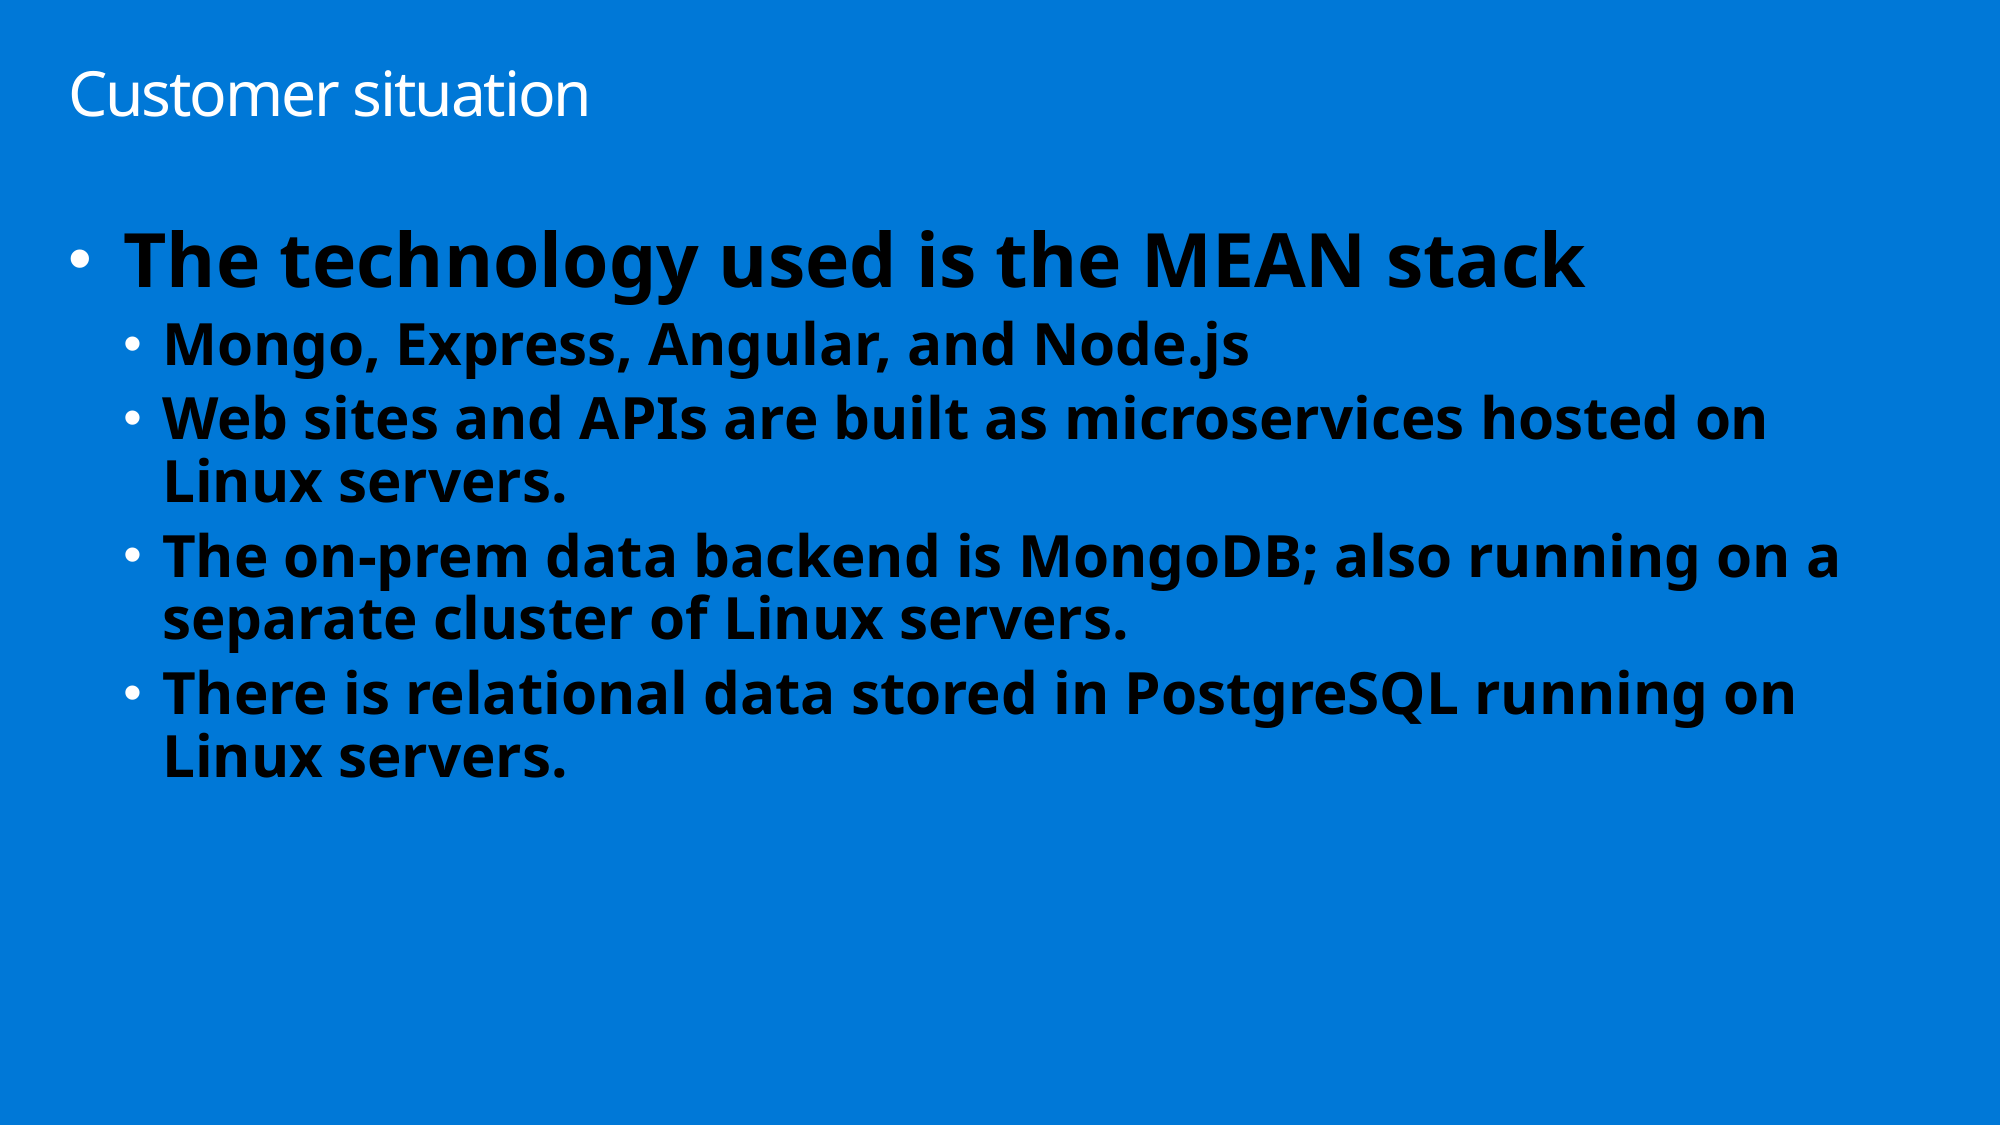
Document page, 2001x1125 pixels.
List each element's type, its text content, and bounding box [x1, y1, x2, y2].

title Customer situation [44, 47, 1957, 196]
list The technology used is the MEAN stack Mongo, Express, Angular, and Node.js Web sites and APIs are built as microservices hosted on Linux servers. The on-prem data backend is MongoDB; also running on a separate cluster of Linux servers. There is relational data stored in PostgreSQL running on Linux servers. [44, 207, 1956, 1090]
